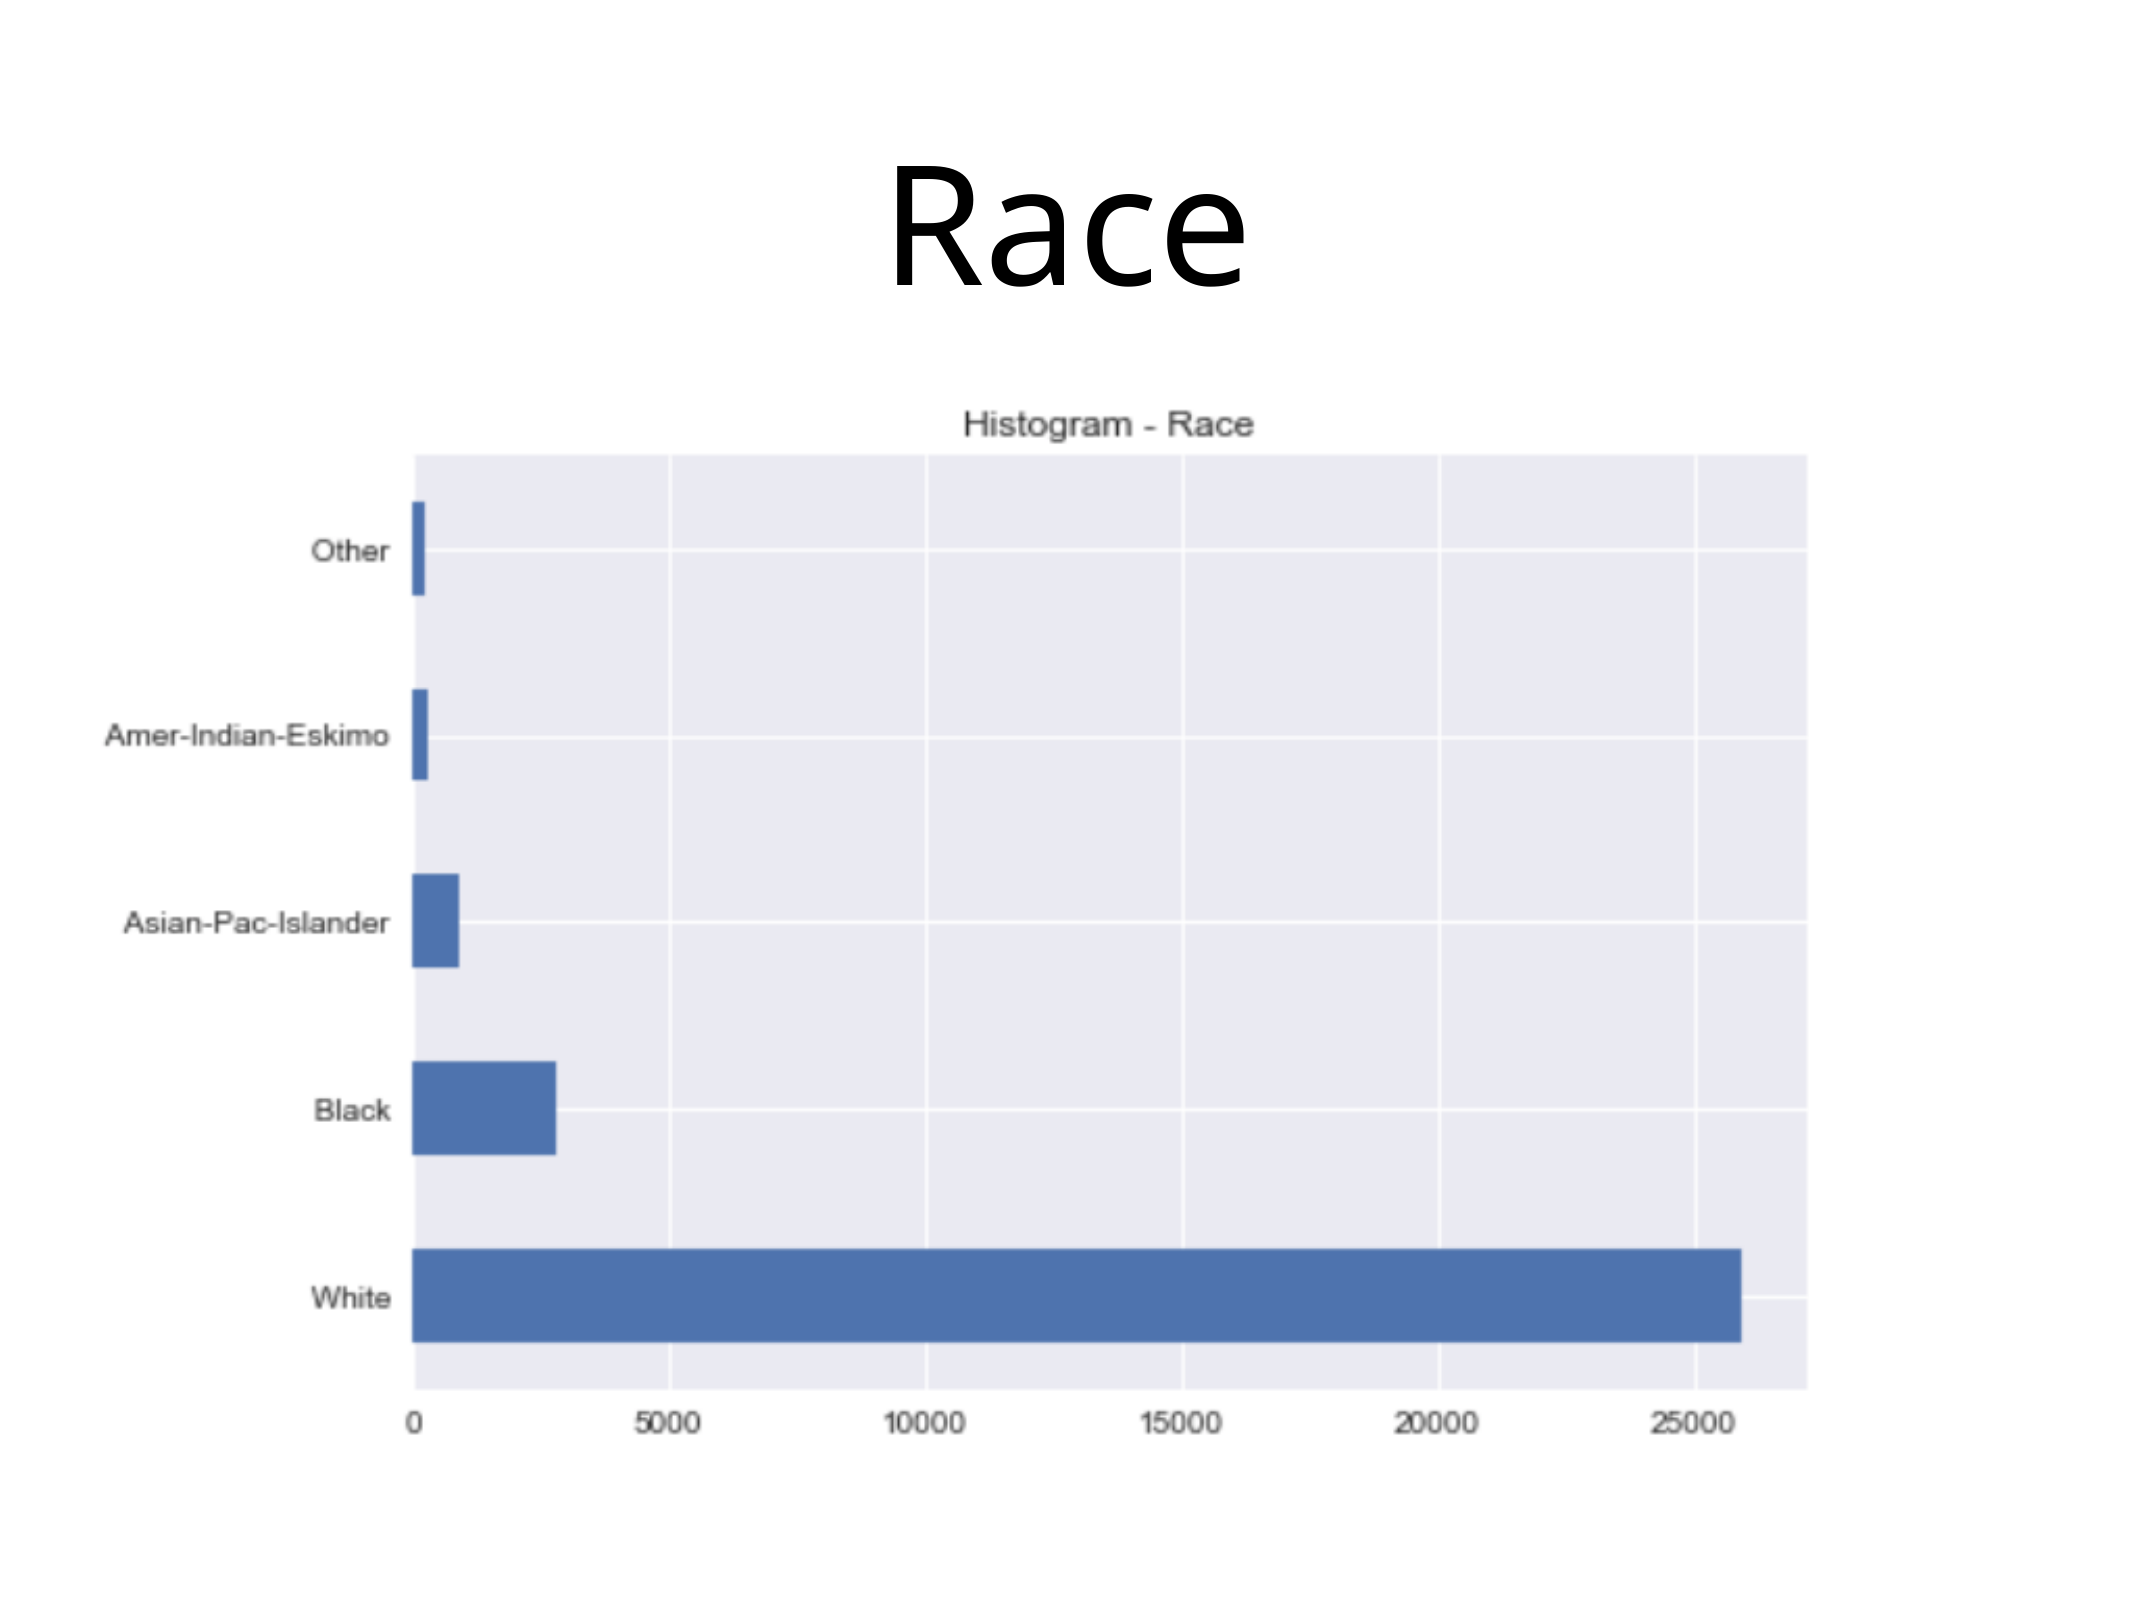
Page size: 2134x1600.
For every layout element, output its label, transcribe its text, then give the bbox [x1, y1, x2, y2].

title Race [155, 41, 1978, 397]
picture [0, 394, 1890, 1489]
